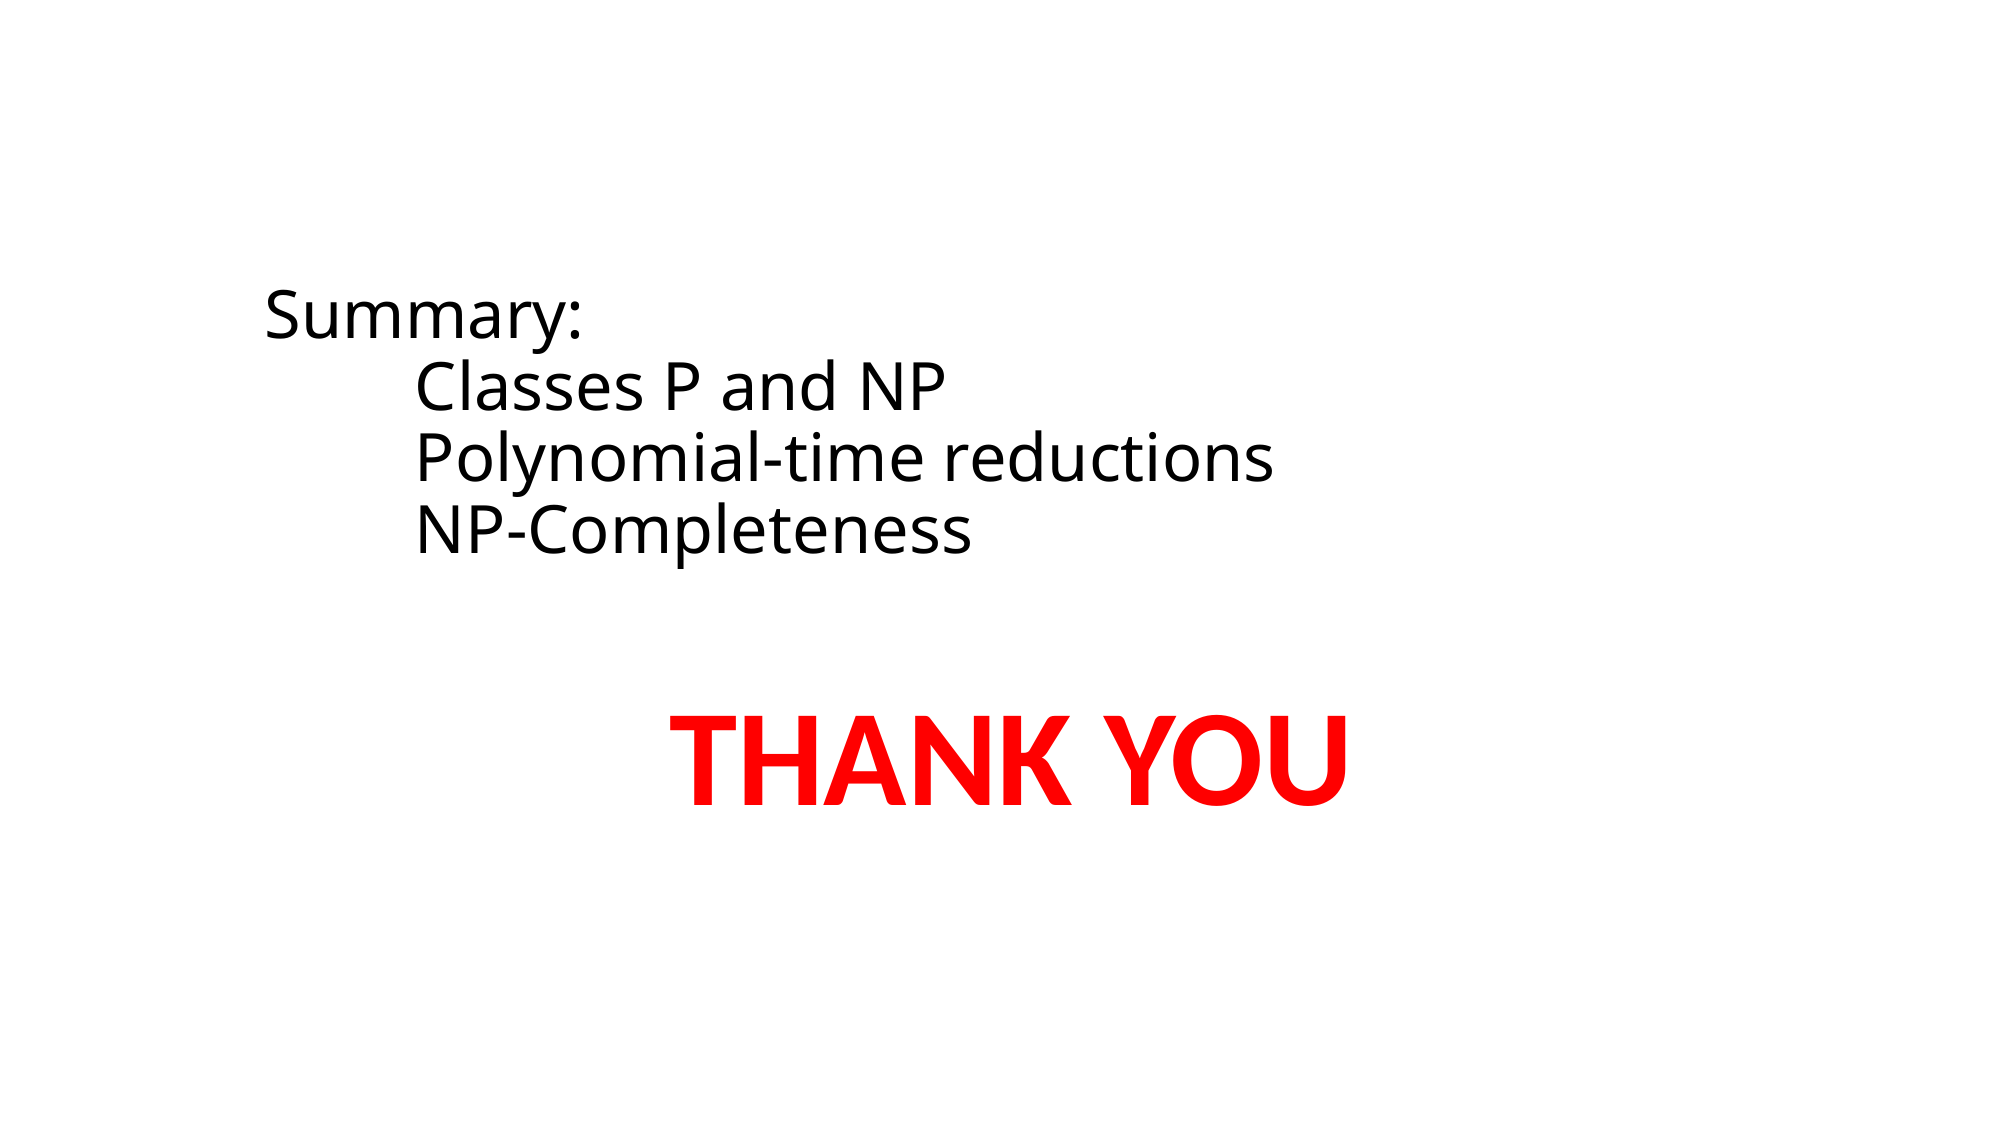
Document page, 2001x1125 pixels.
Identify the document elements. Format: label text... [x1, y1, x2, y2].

subtitle THANK YOU [261, 679, 1762, 952]
title Summary: Classes P and NP Polynomial-time reductions NP-Completeness [249, 184, 1750, 576]
